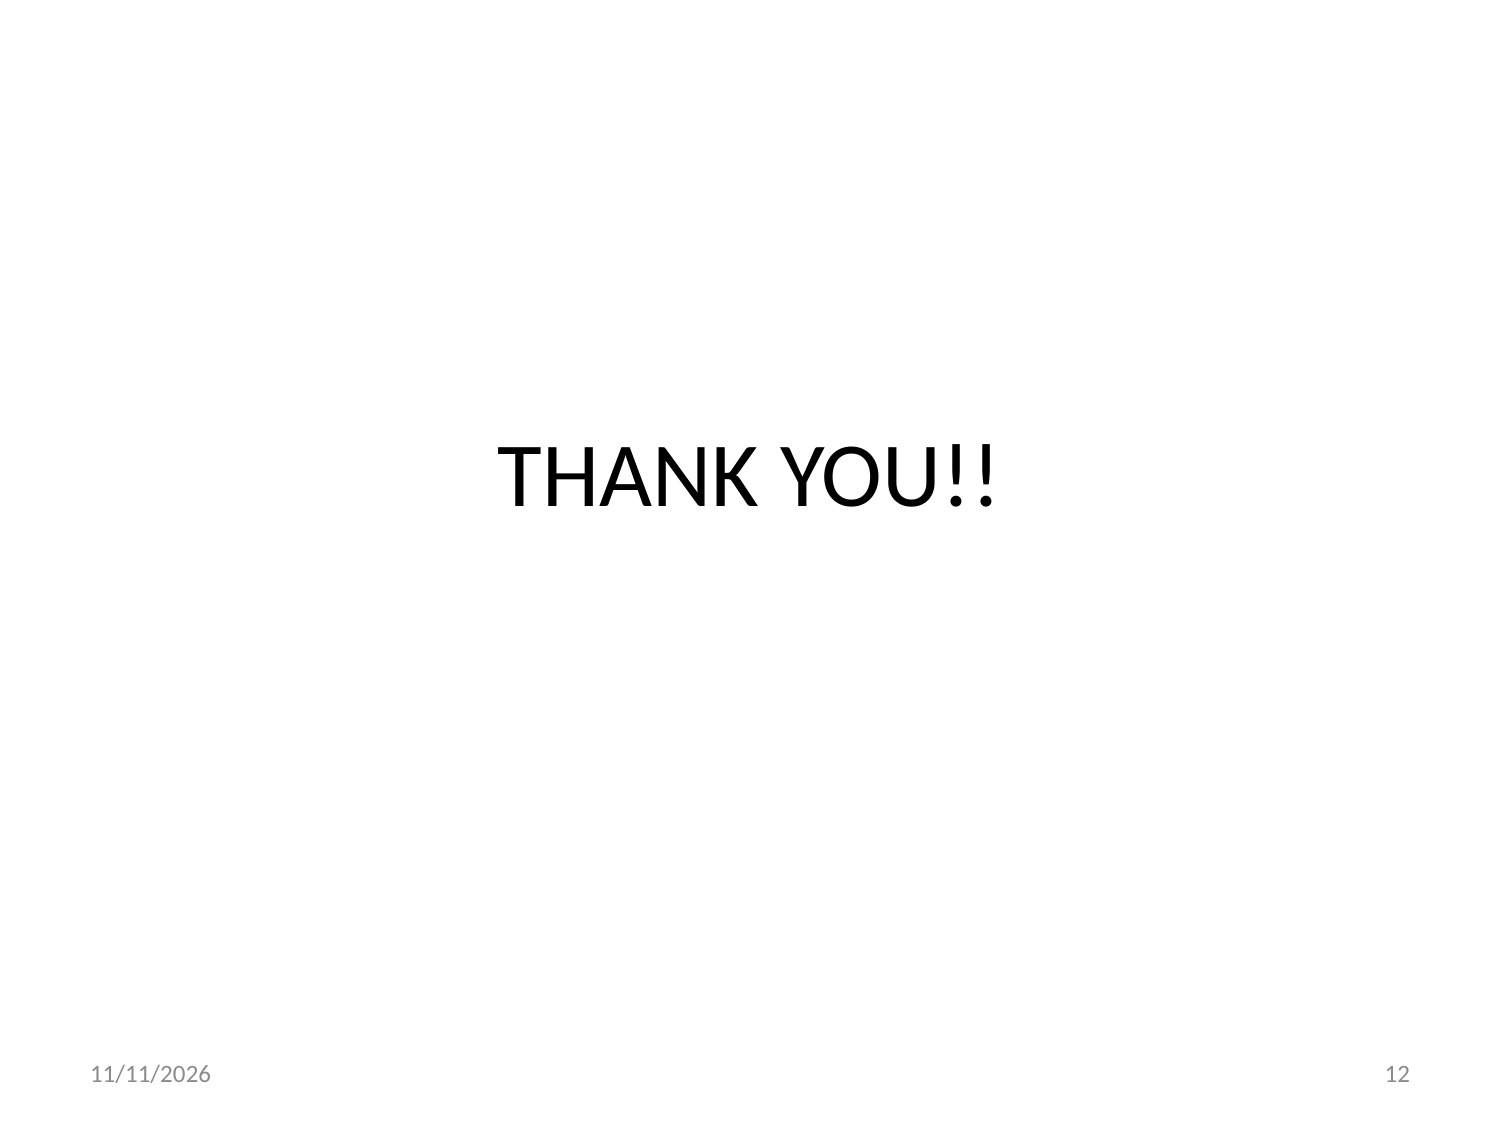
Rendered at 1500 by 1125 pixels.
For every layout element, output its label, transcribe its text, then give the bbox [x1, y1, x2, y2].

slide_number 12 [1074, 1042, 1425, 1103]
title THANK YOU!! [112, 349, 1388, 591]
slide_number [75, 1042, 425, 1103]
